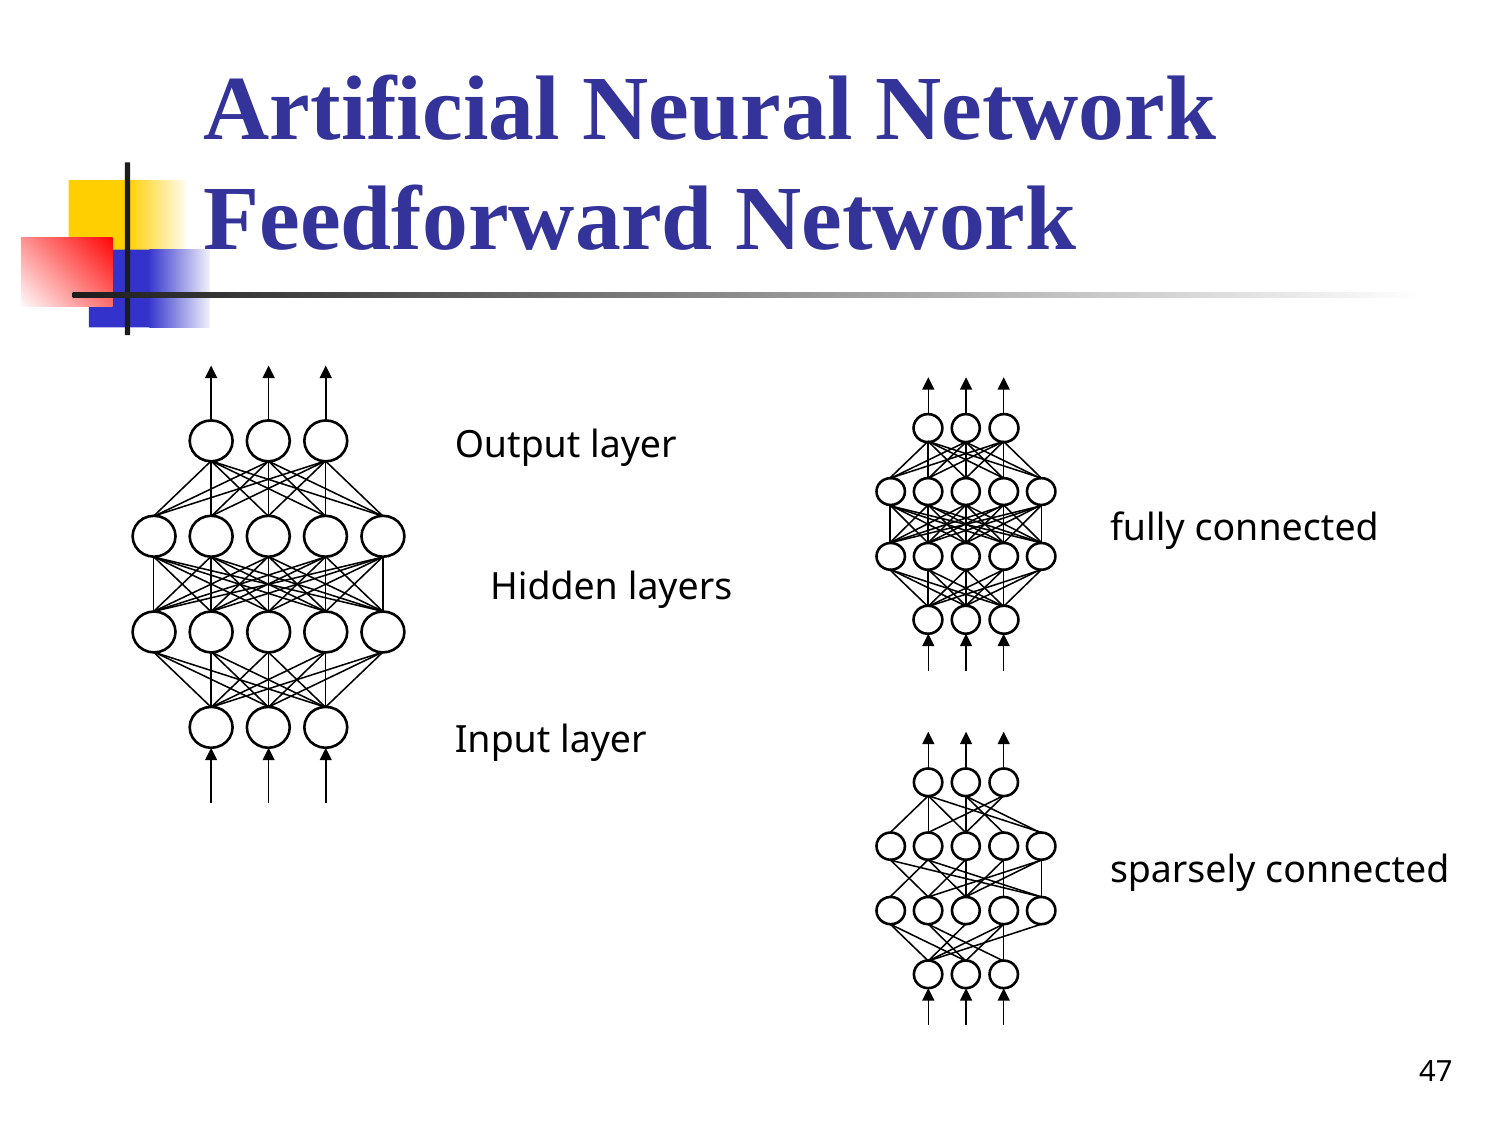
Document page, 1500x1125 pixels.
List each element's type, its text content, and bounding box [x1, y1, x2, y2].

title Artificial Neural Network Feedforward Network [188, 35, 1468, 275]
text_box ‹#› [1155, 1034, 1468, 1100]
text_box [132, 365, 1476, 1026]
